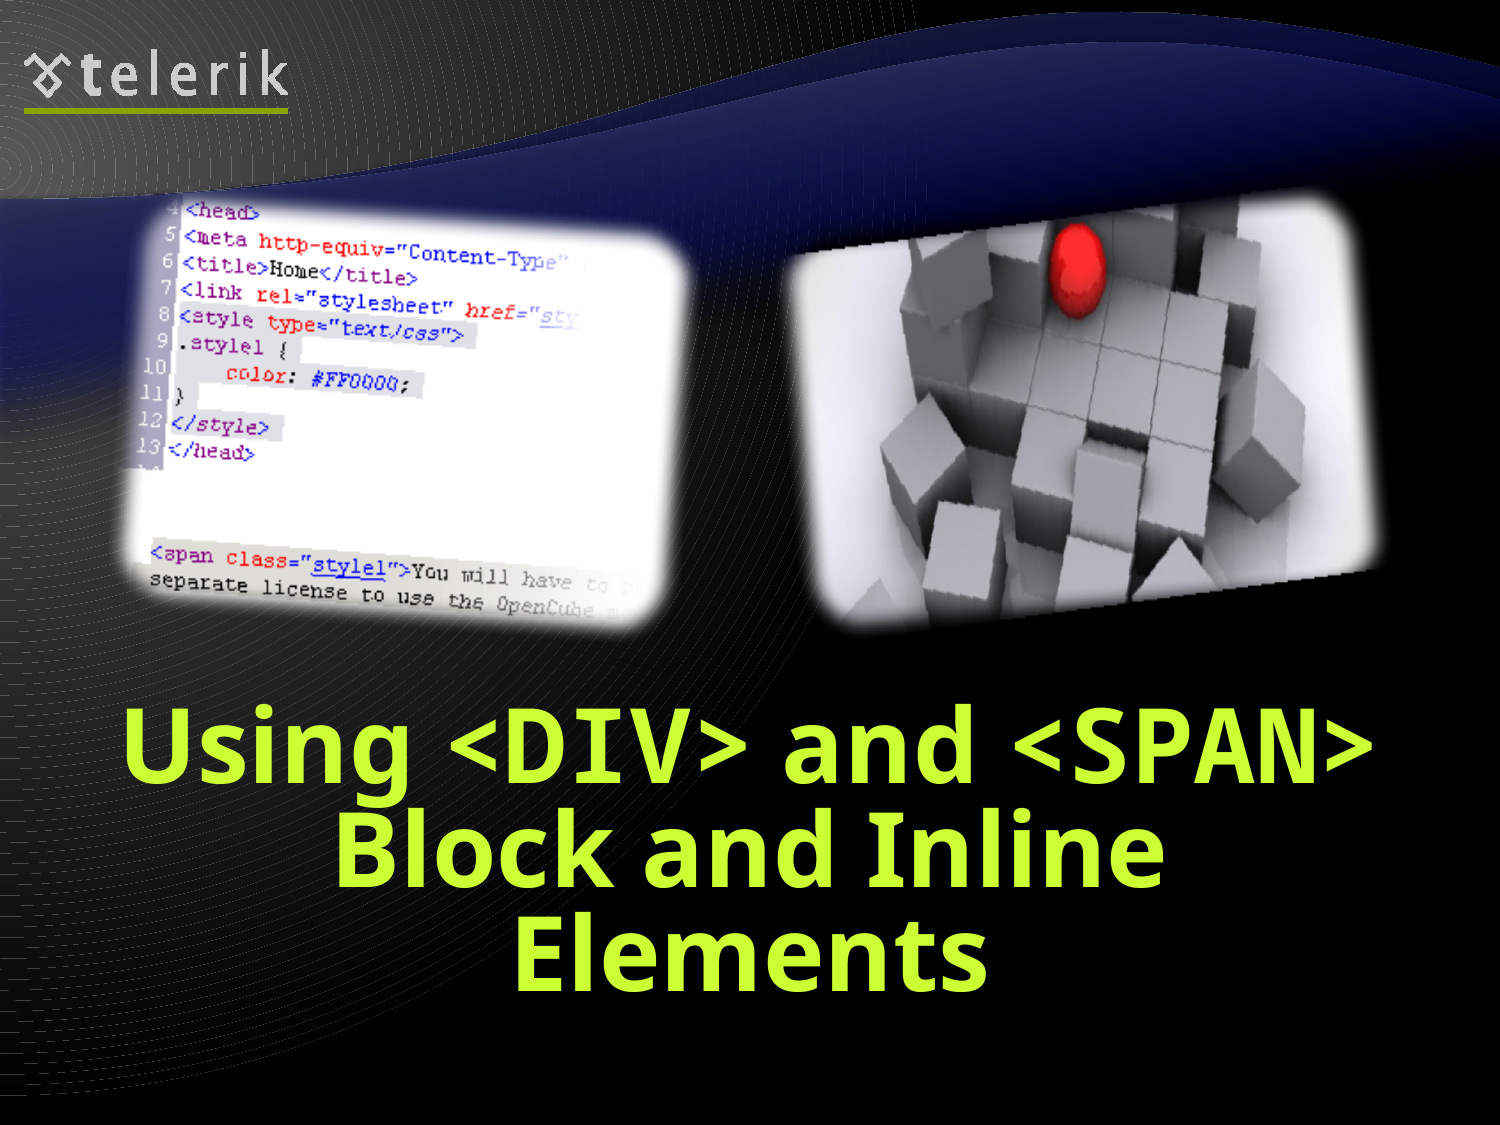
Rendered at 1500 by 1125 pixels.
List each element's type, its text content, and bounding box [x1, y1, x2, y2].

picture [24, 49, 288, 114]
picture [782, 192, 1384, 630]
picture [114, 198, 695, 631]
title Using <DIV> and <SPAN> Block and Inline Elements [75, 737, 1425, 975]
